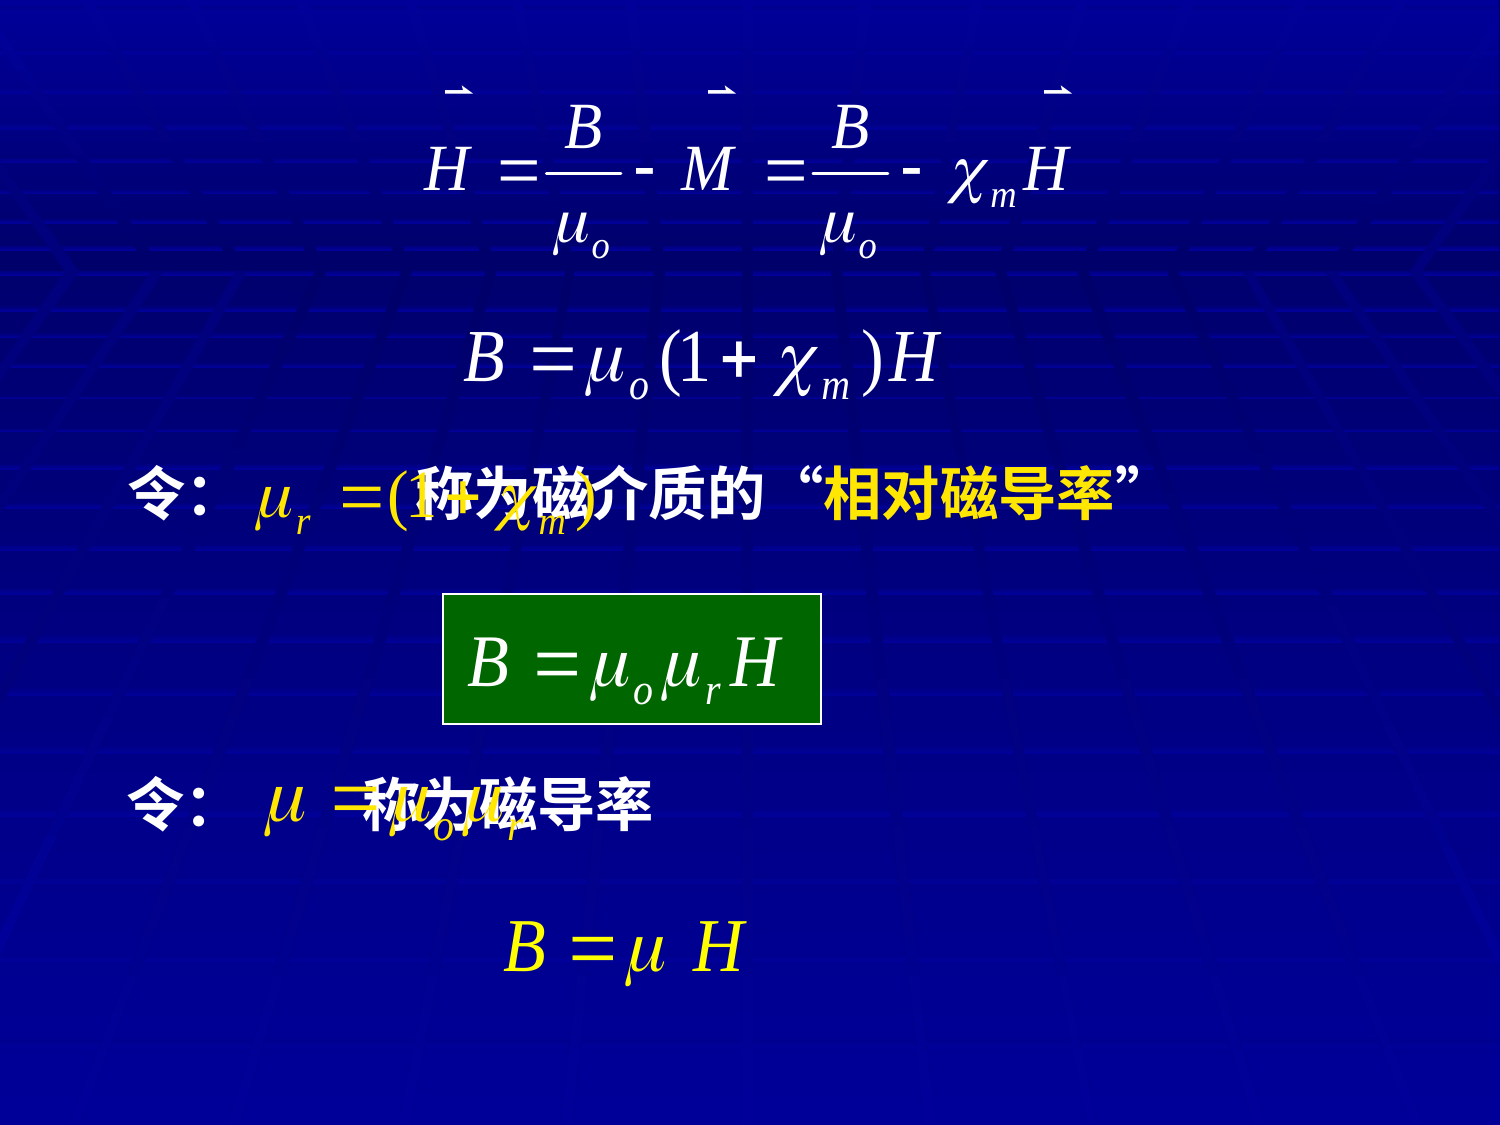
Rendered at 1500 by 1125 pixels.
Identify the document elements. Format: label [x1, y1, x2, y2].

text_box [112, 744, 963, 855]
text_box [490, 889, 765, 1012]
text_box [449, 299, 963, 414]
text_box [412, 74, 1086, 269]
text_box [112, 449, 1447, 548]
text_box [442, 593, 822, 724]
